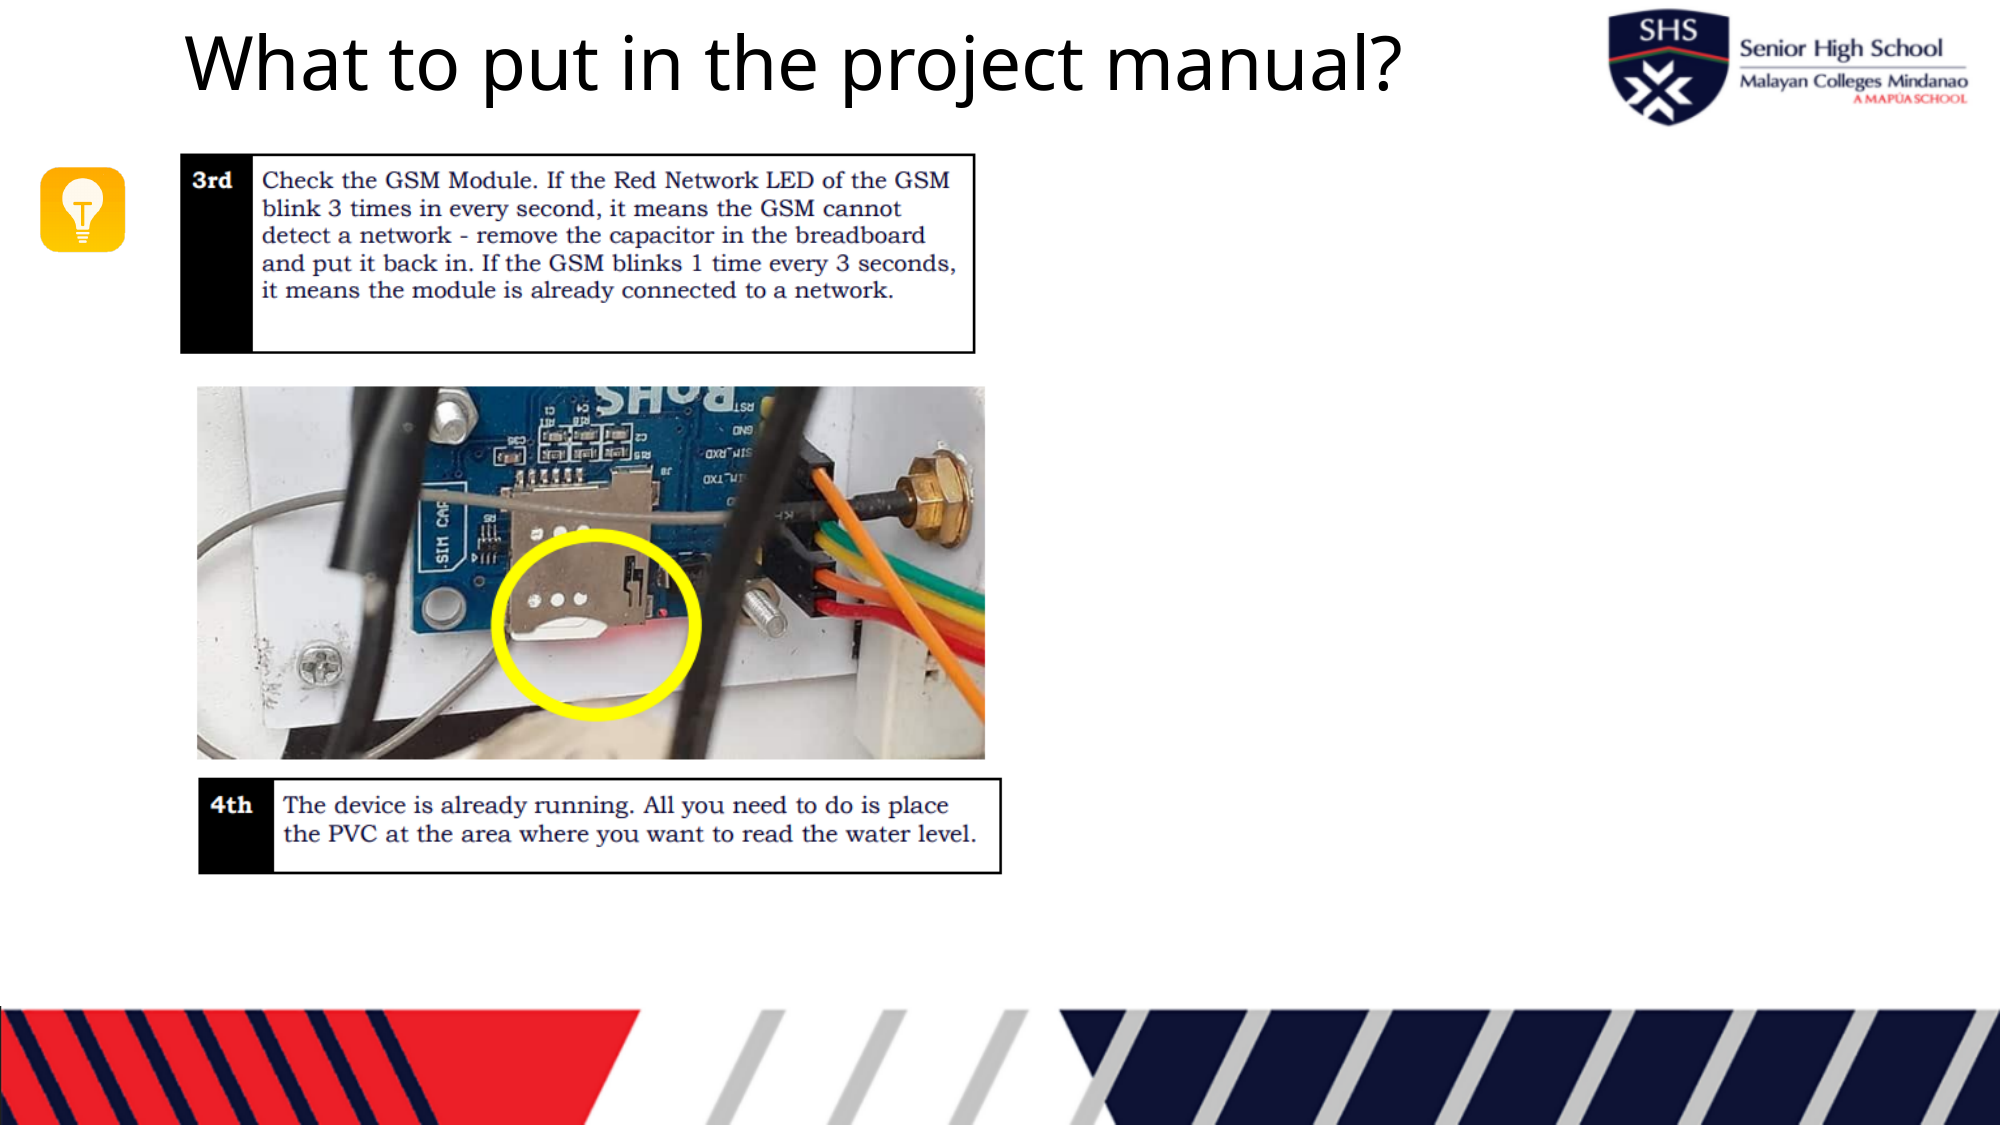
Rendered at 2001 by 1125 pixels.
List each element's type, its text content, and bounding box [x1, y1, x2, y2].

picture [1588, 0, 1980, 144]
text_box What to put in the project manual? [0, 8, 1513, 113]
picture [160, 132, 1006, 894]
picture [0, 1006, 2000, 1125]
picture [34, 161, 131, 258]
